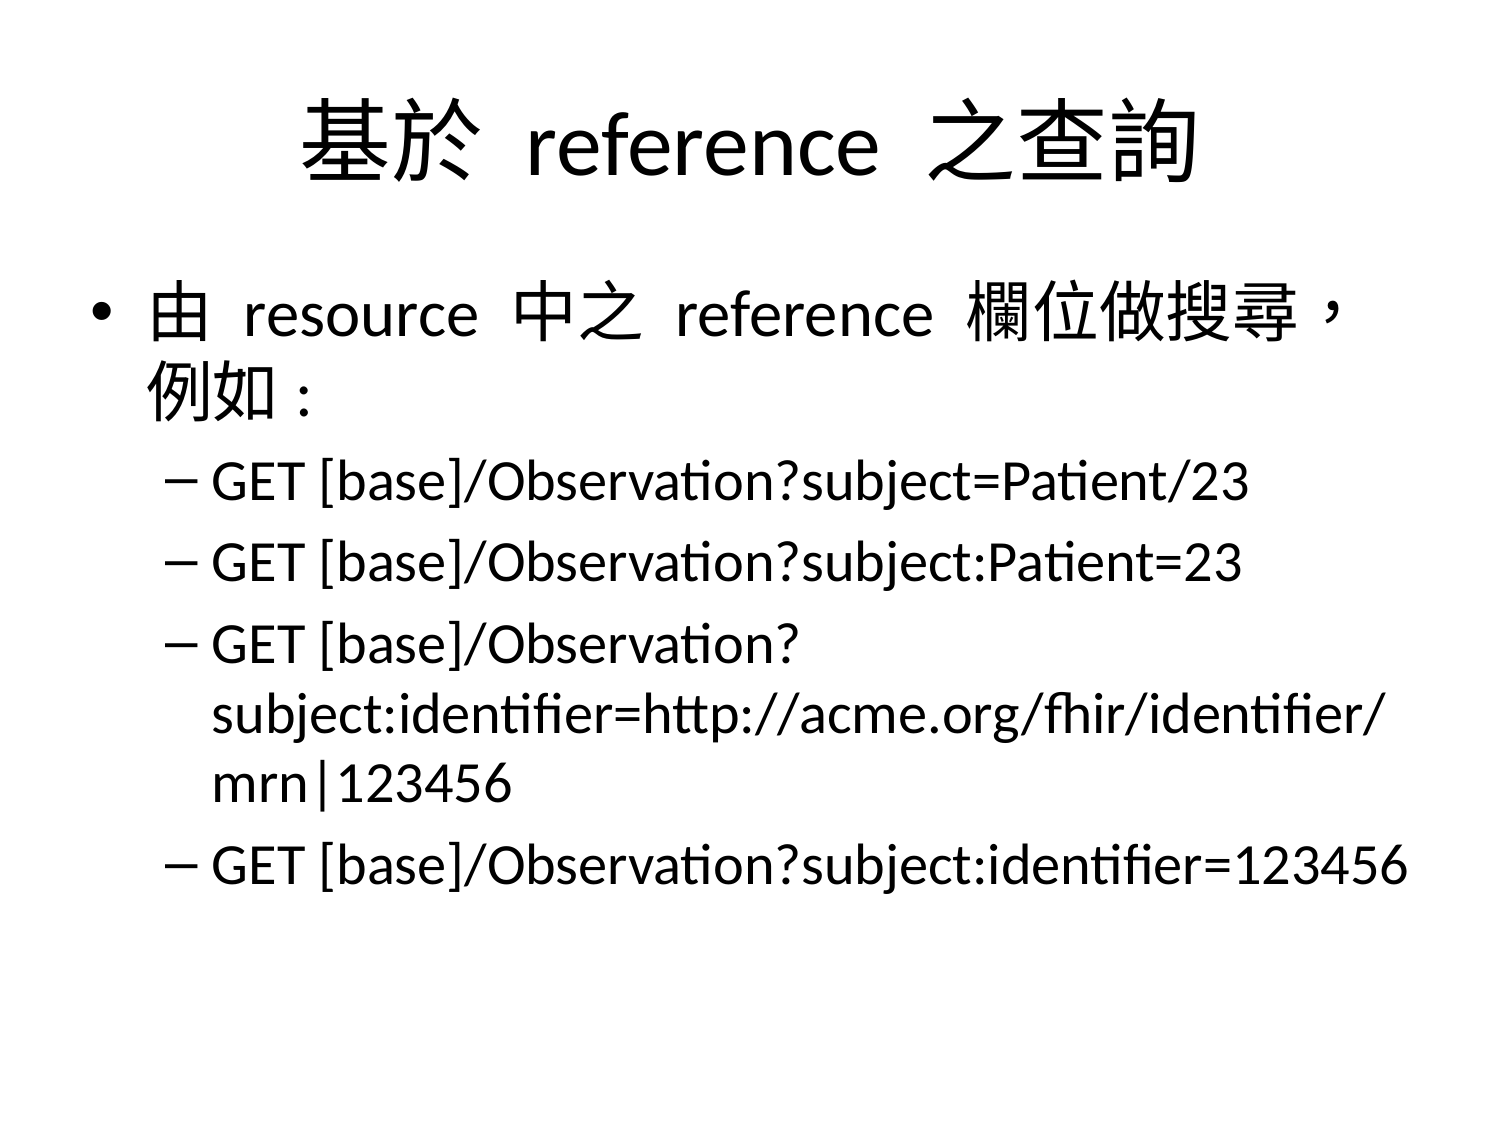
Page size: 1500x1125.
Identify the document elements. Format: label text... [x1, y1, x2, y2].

list 由 resource 中之 reference 欄位做搜尋，例如: GET [base]/Observation?subject=Patient/23 GET [base]/Observation?subject:Patient=23 GET [base]/Observation?subject:identifier=http://acme.org/fhir/identifier/mrn|123456 GET [base]/Observation?subject:identifier=123456 [75, 262, 1425, 1005]
title 基於 reference 之查詢 [75, 45, 1425, 233]
